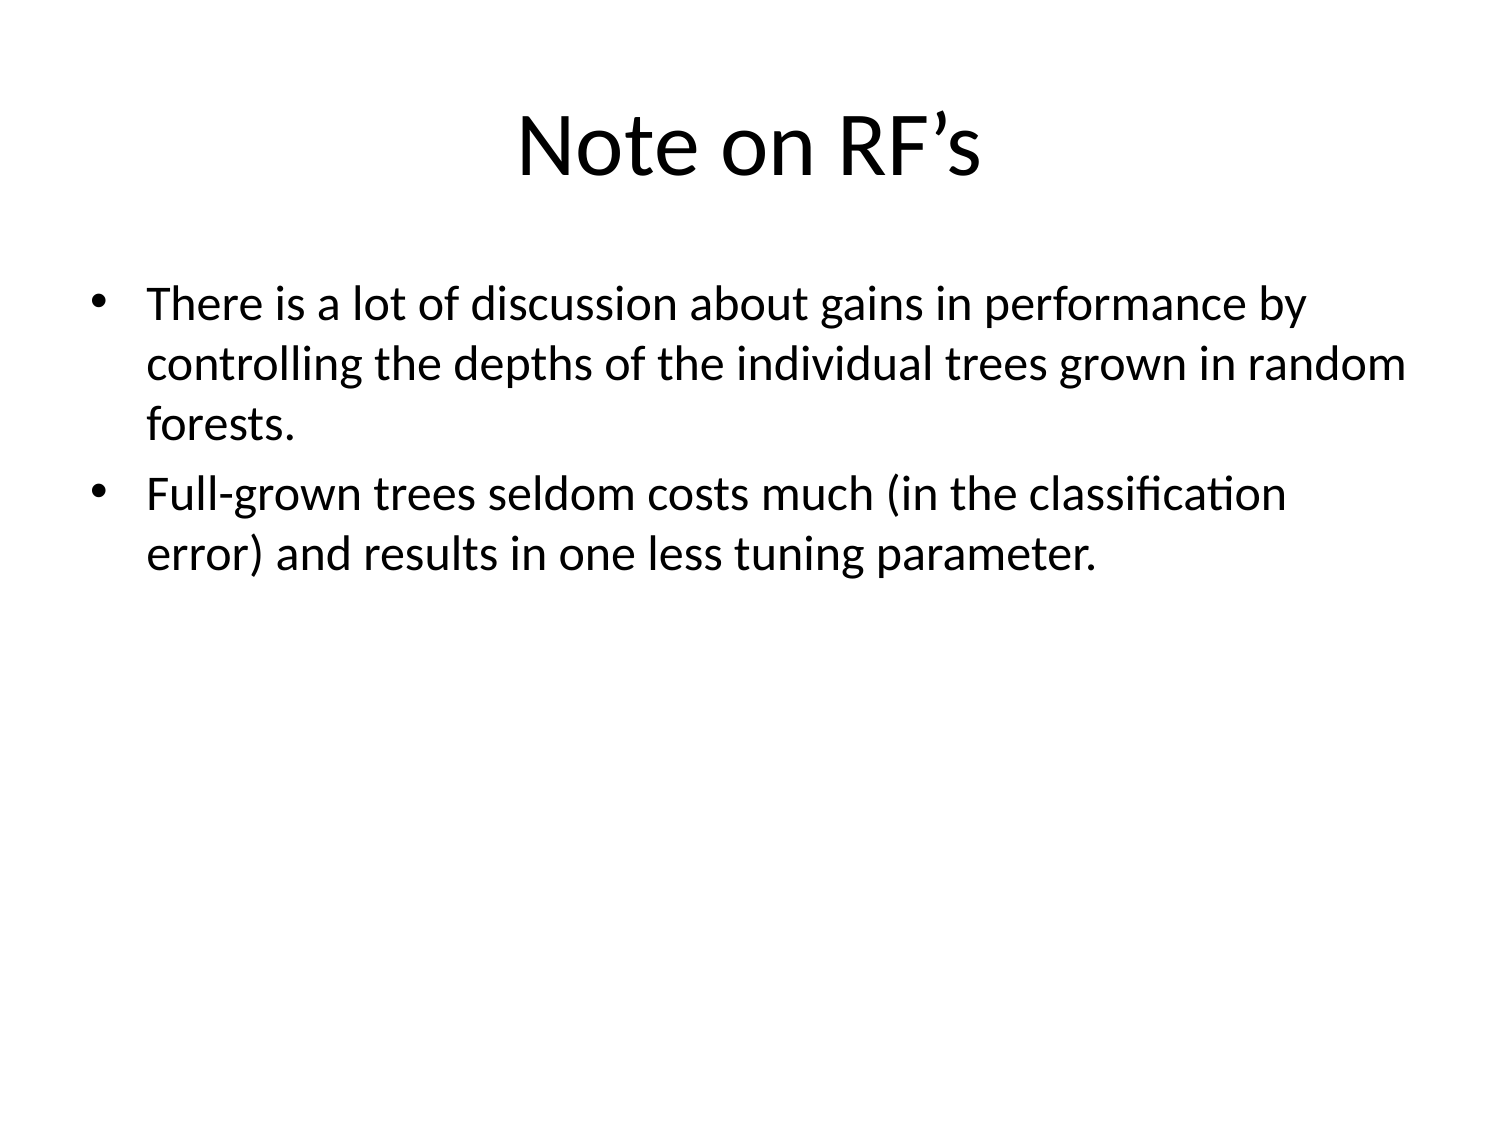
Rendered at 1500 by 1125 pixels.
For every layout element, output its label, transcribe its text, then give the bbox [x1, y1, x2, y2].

title Note on RF’s [75, 45, 1425, 233]
list There is a lot of discussion about gains in performance by controlling the depths of the individual trees grown in random forests. Full-grown trees seldom costs much (in the classification error) and results in one less tuning parameter. [75, 262, 1425, 1005]
